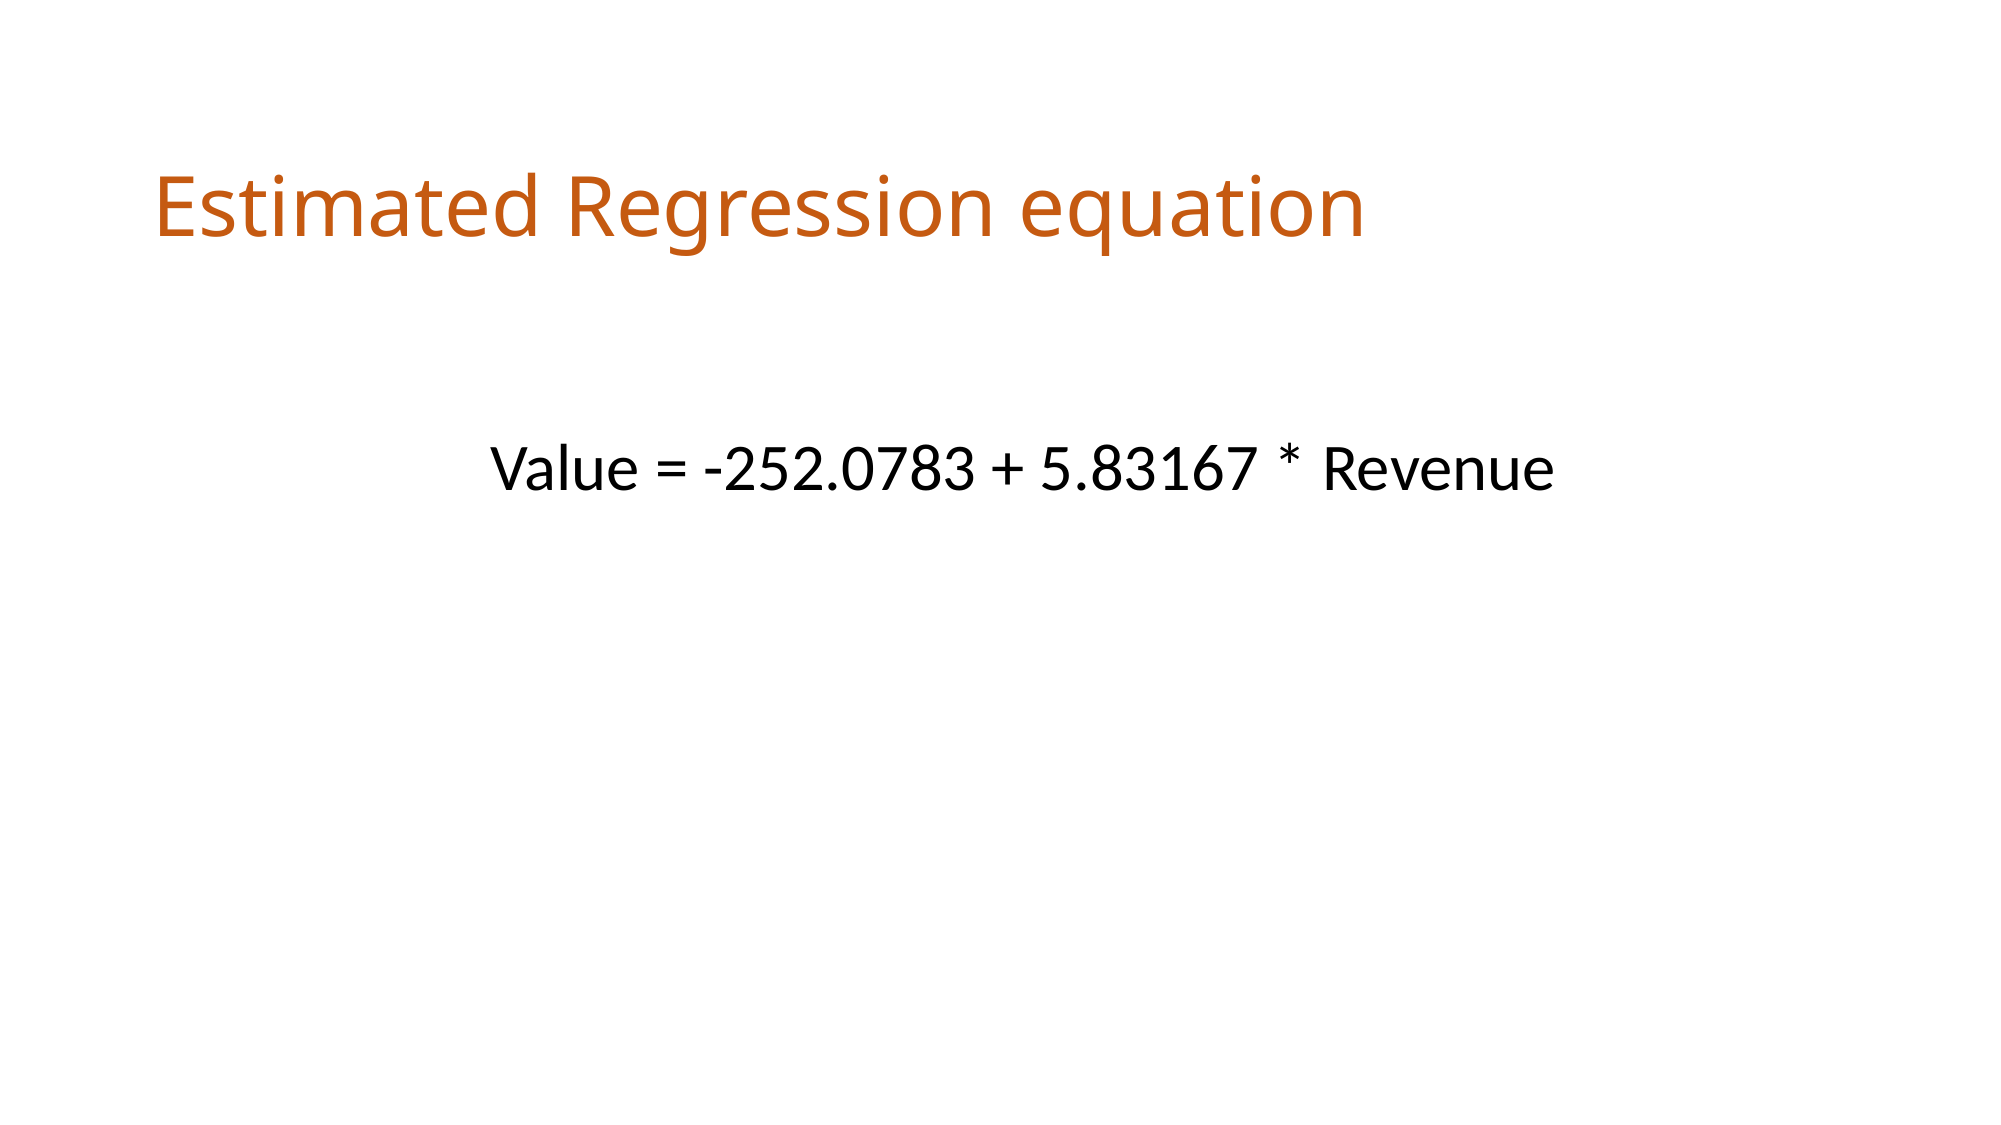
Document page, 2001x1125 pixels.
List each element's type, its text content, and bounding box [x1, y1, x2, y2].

title Estimated Regression equation [137, 141, 1627, 278]
list Value = -252.0783 + 5.83167 * Revenue [475, 425, 1649, 677]
